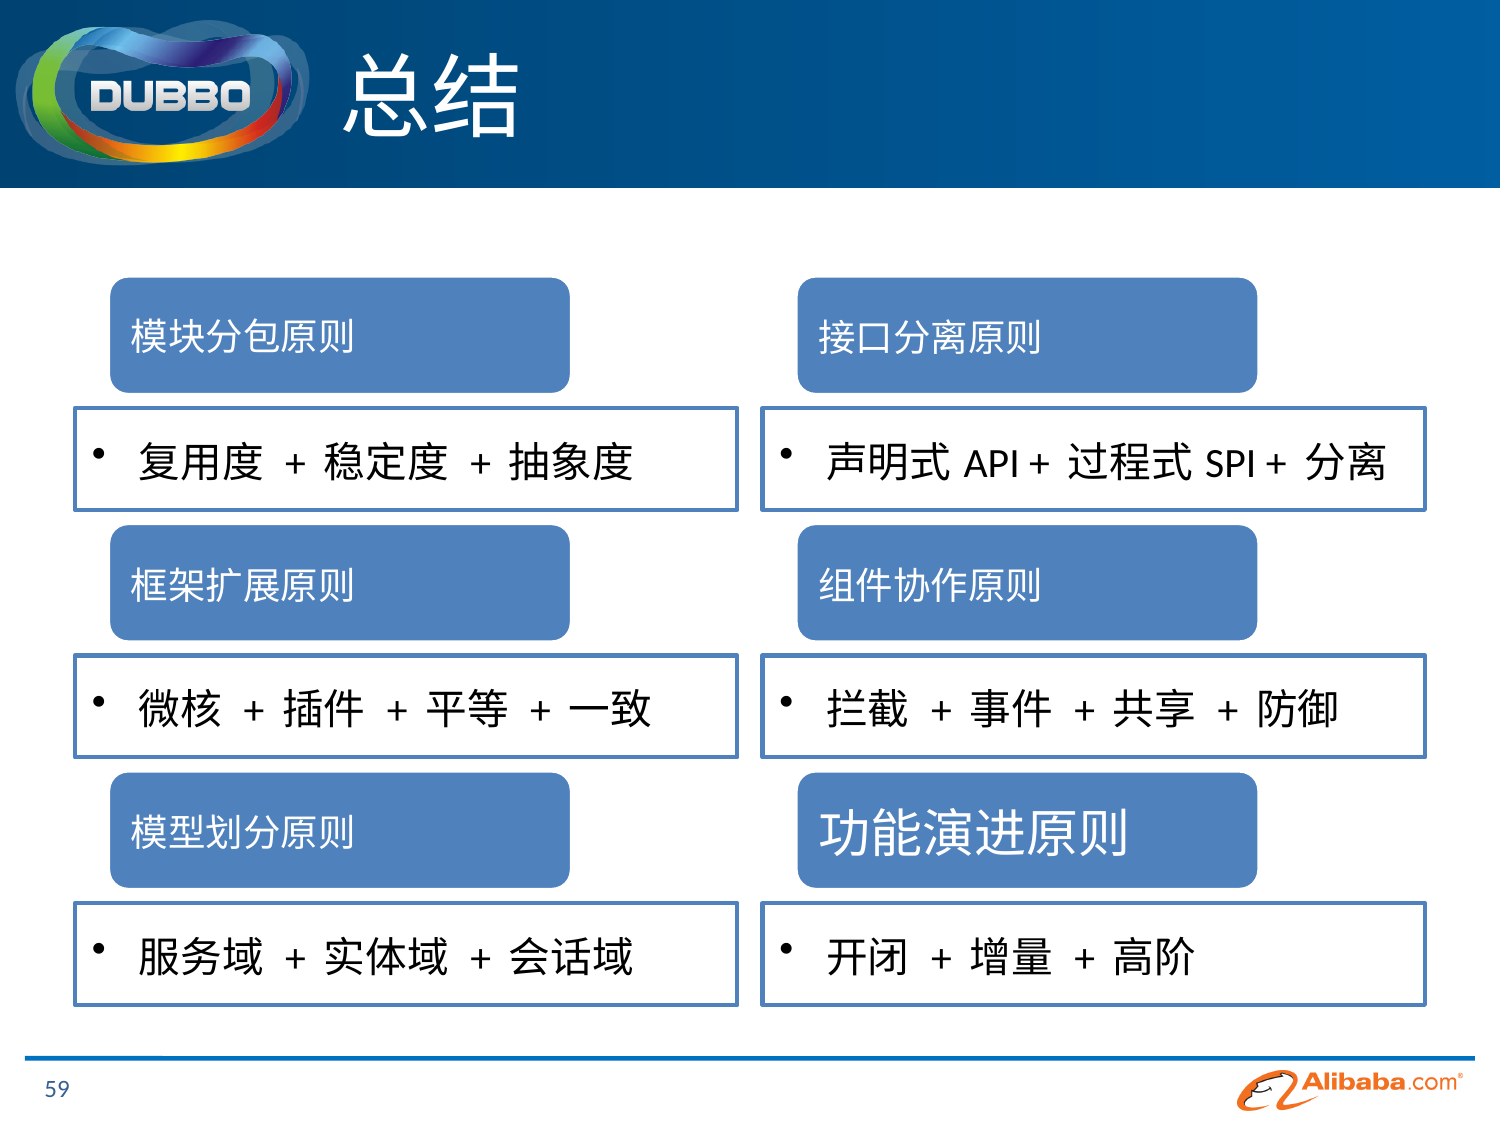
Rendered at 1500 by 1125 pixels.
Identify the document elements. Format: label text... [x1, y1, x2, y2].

picture [11, 20, 313, 173]
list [762, 262, 1426, 1006]
slide_number 59 [29, 1057, 195, 1118]
title 总结 [324, 0, 1500, 188]
picture [1237, 1070, 1463, 1111]
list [74, 262, 738, 1006]
